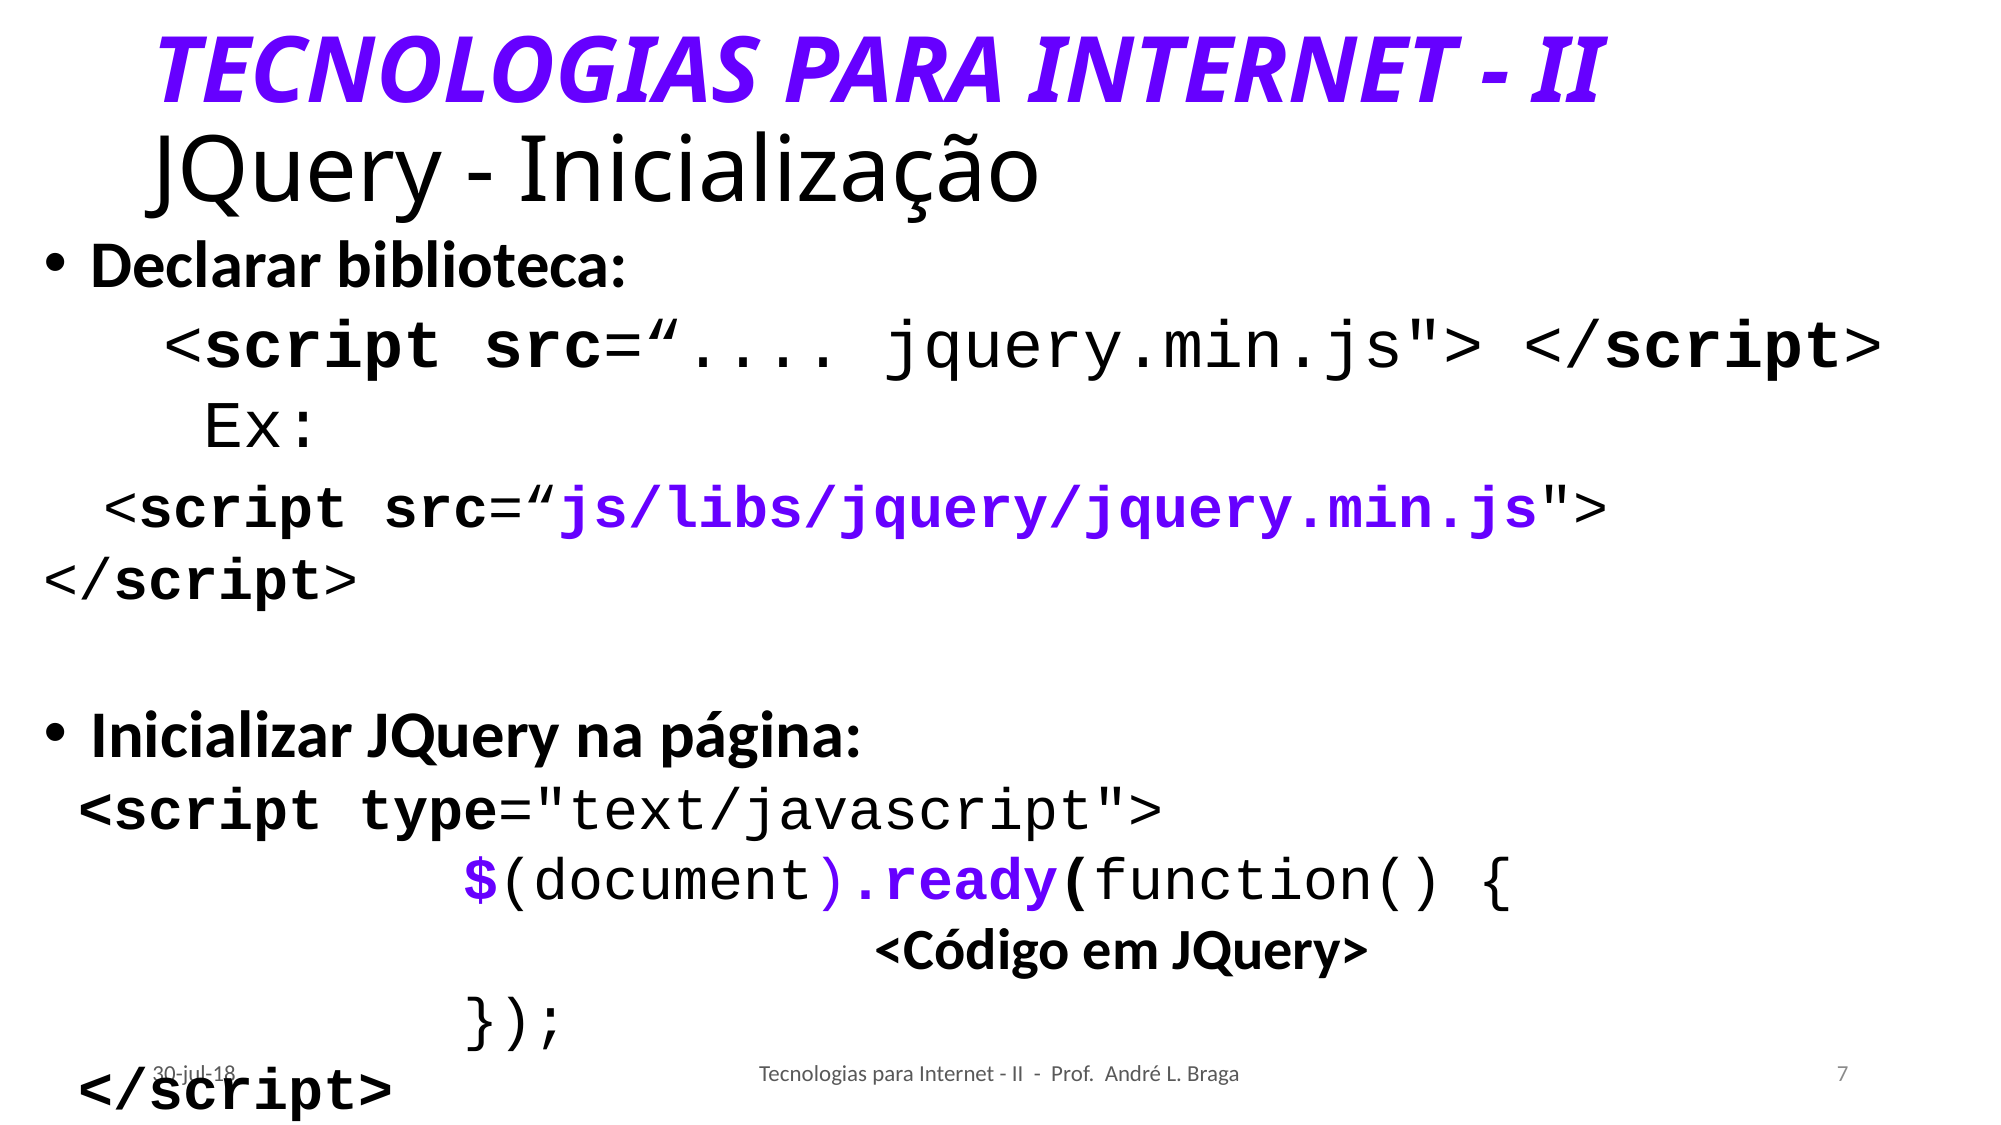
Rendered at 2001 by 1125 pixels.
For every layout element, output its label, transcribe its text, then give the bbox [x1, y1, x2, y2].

title TECNOLOGIAS PARA INTERNET - II JQuery - Inicialização [137, 13, 1863, 213]
text_box Declarar biblioteca: <script src=“.... jquery.min.js"> </script> Ex: <script src=“js/libs/jquery/jquery.min.js"> </script> Inicializar JQuery na página: <script type="text/javascript"> $(document).ready(function() { <Código em JQuery> }); </script> [28, 213, 1971, 1125]
